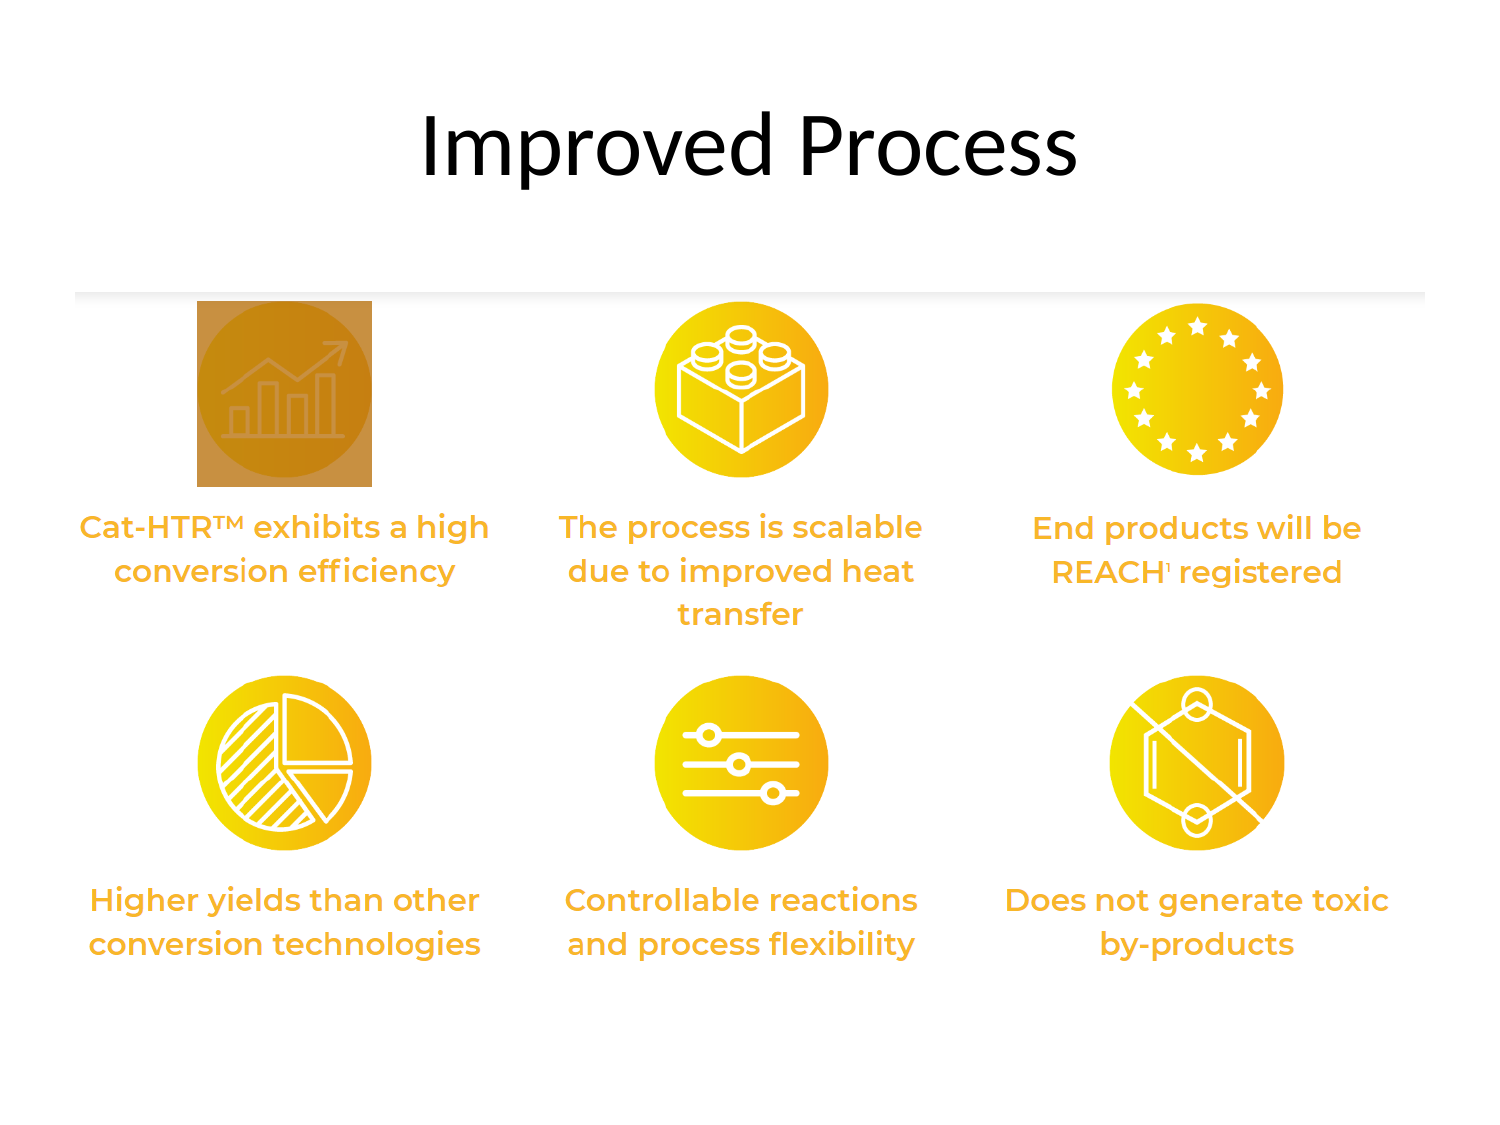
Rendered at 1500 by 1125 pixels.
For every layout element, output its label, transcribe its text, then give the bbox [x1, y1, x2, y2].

title Improved Process [75, 45, 1425, 233]
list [74, 291, 1426, 976]
